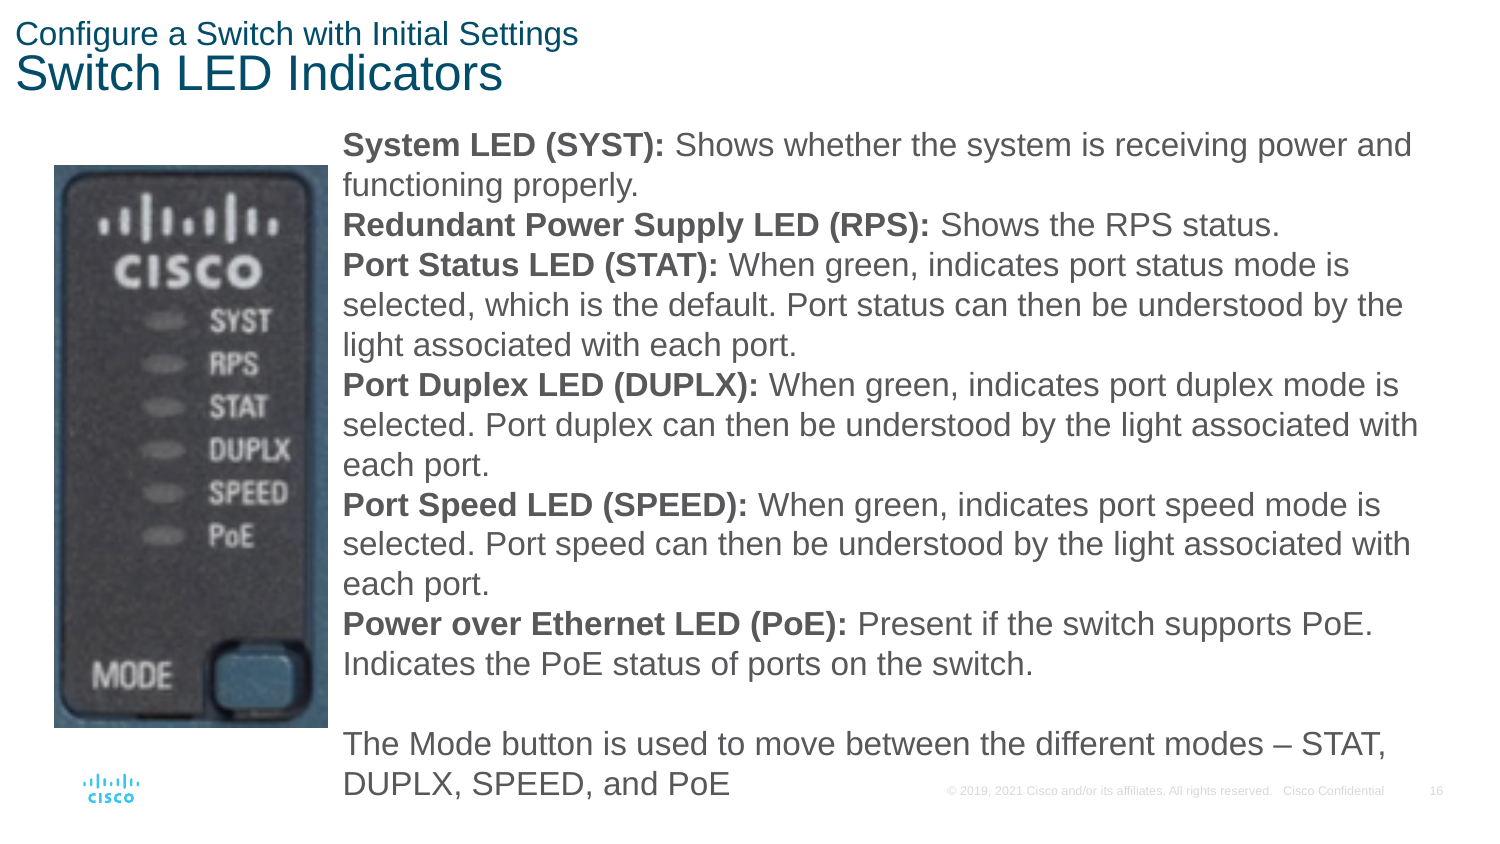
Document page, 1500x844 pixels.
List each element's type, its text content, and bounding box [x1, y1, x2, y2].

title Configure a Switch with Initial Settings Switch LED Indicators [0, 0, 1369, 121]
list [54, 165, 328, 728]
text_box System LED (SYST): Shows whether the system is receiving power and functioning properly. Redundant Power Supply LED (RPS): Shows the RPS status. Port Status LED (STAT): When green, indicates port status mode is selected, which is the default. Port status can then be understood by the light associated with each port. Port Duplex LED (DUPLX): When green, indicates port duplex mode is selected. Port duplex can then be understood by the light associated with each port. Port Speed LED (SPEED): When green, indicates port speed mode is selected. Port speed can then be understood by the light associated with each port. Power over Ethernet LED (PoE): Present if the switch supports PoE. Indicates the PoE status of ports on the switch. The Mode button is used to move between the different modes – STAT, DUPLX, SPEED, and PoE [327, 115, 1471, 810]
